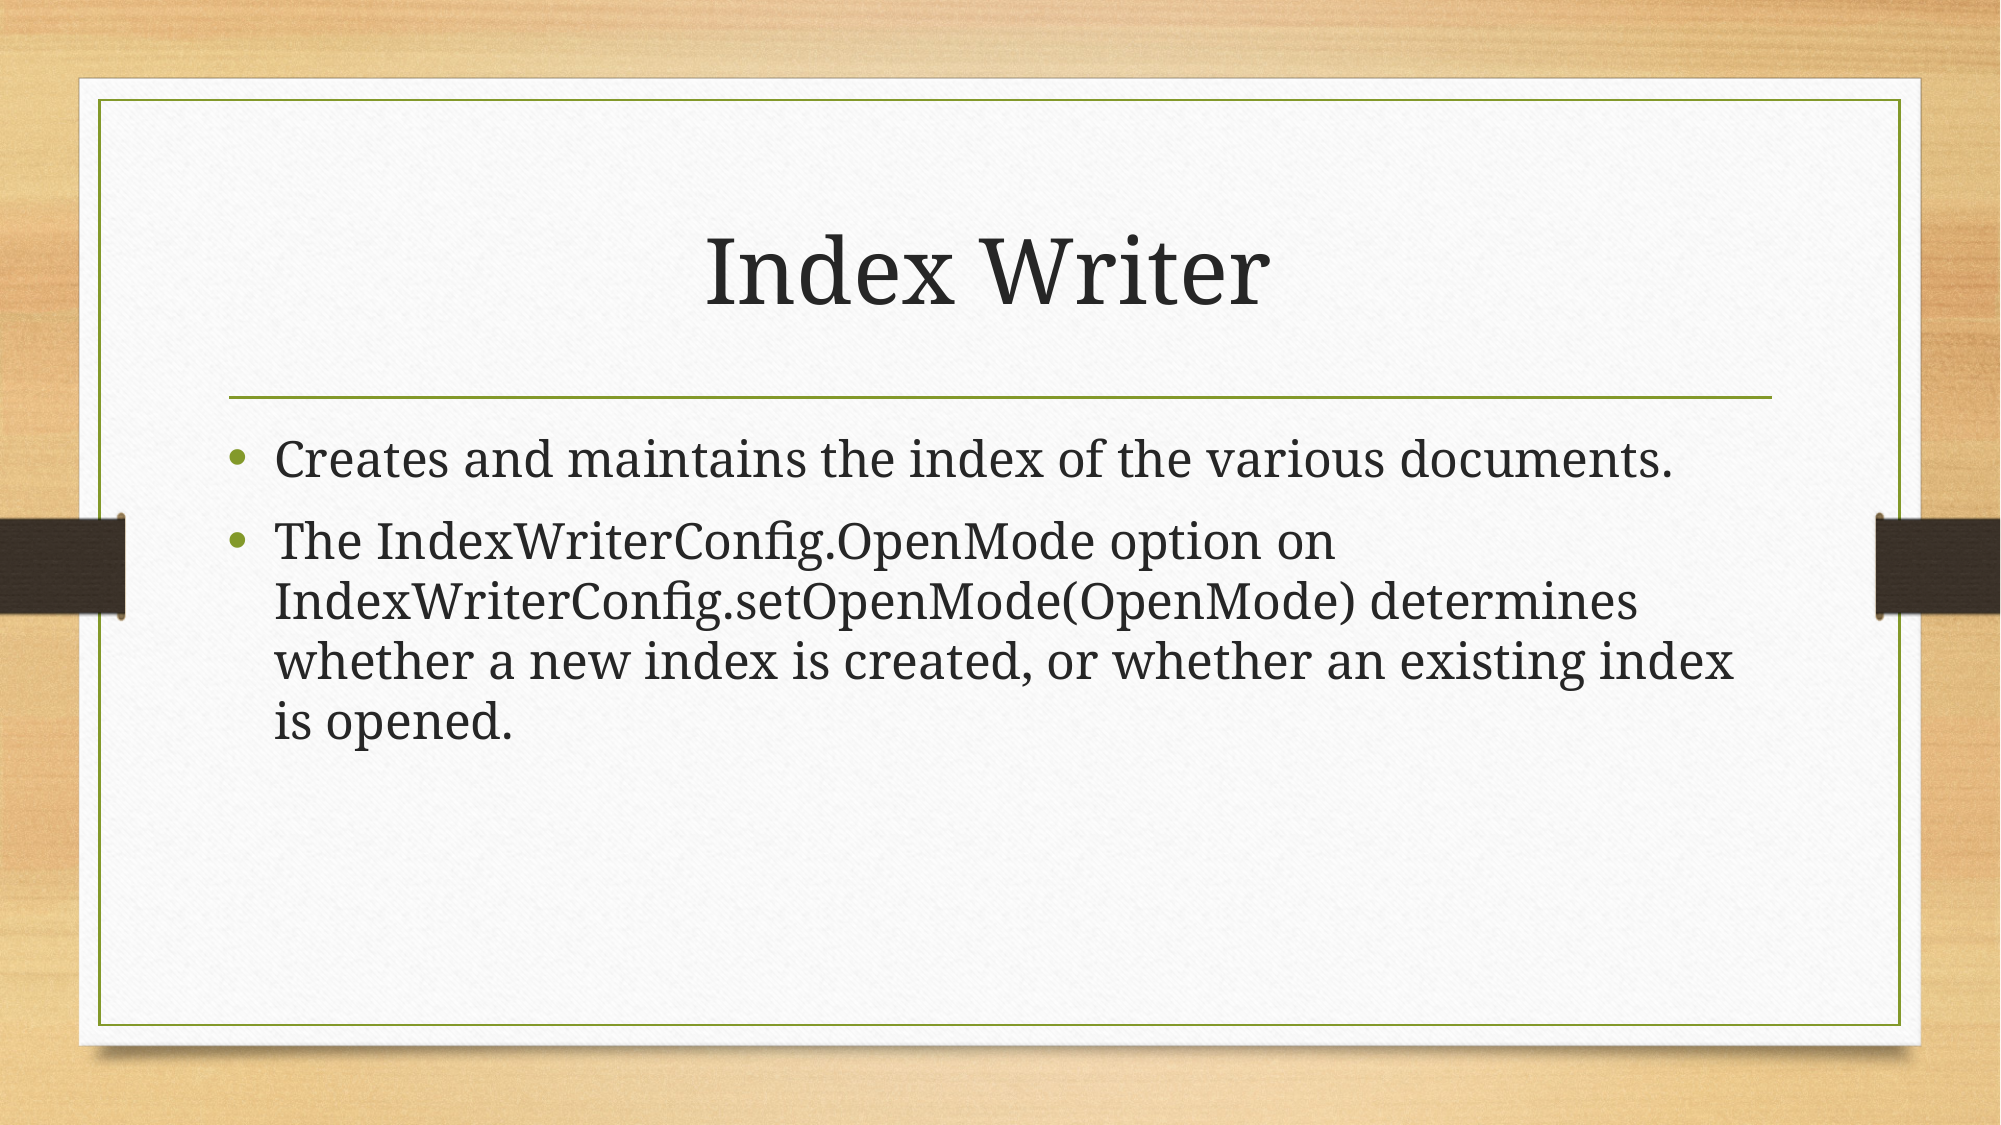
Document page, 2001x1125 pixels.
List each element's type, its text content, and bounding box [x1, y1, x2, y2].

list Creates and maintains the index of the various documents. The IndexWriterConfig.OpenMode option on IndexWriterConfig.setOpenMode(OpenMode) determines whether a new index is created, or whether an existing index is opened. [212, 419, 1788, 964]
picture [0, 0, 2001, 1125]
title Index Writer [212, 161, 1788, 375]
